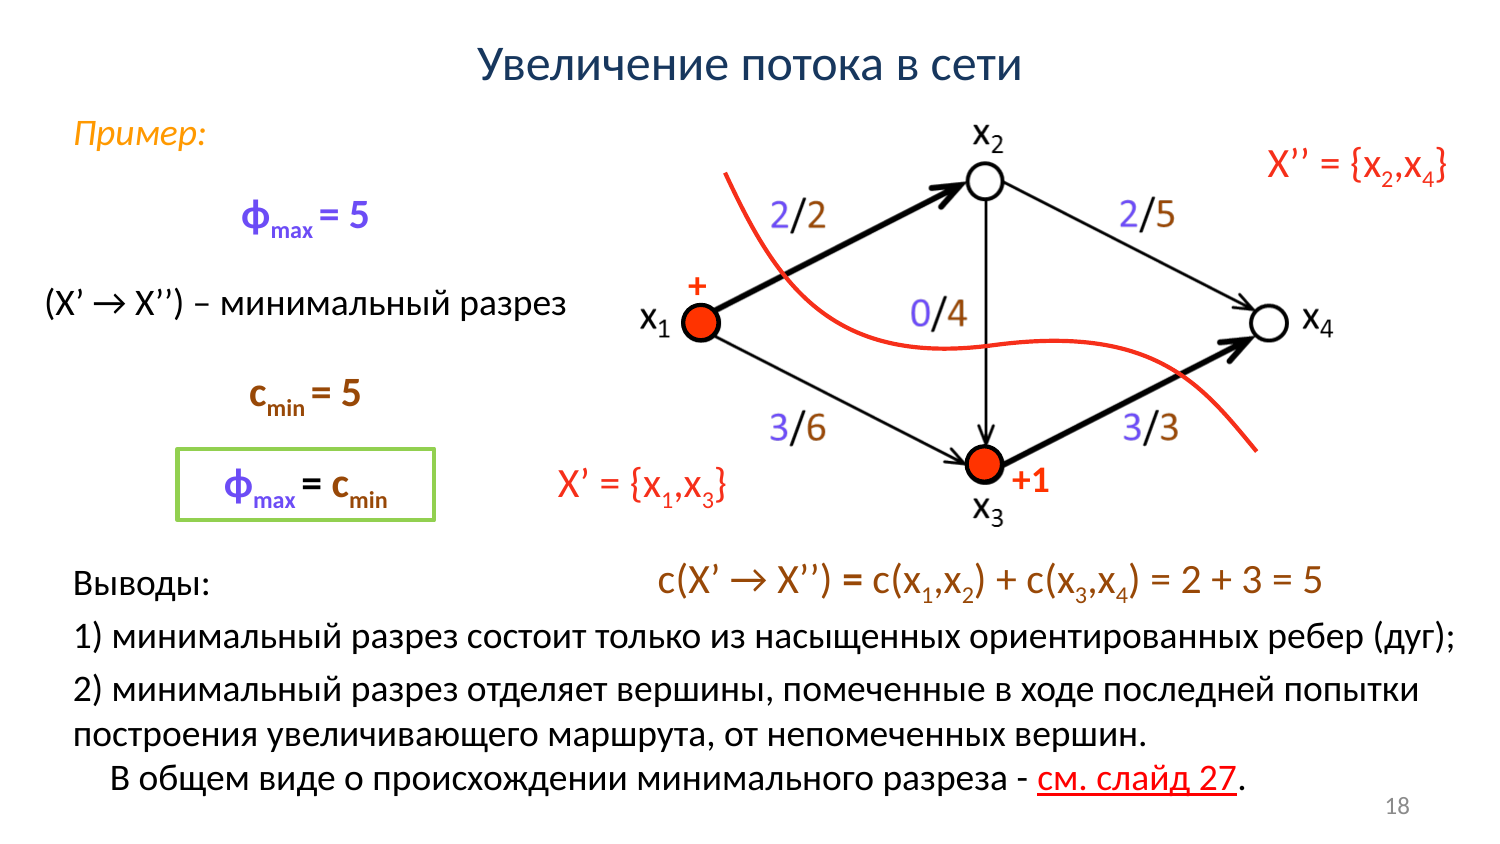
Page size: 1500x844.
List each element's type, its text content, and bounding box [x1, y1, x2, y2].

text_box Х’’ = {х2,х4} [1356, 128, 1463, 200]
text_box ϕmax = cmin [177, 448, 435, 521]
text_box Х’ = {х1,х3} [543, 448, 609, 521]
text_box В общем виде о происхождении минимального разреза - см. слайд 27. [51, 745, 1432, 806]
text_box Выводы: [58, 550, 529, 603]
text_box c(Х’ → Х’’) = c(х1,х2) + c(х3,х4) = 2 + 3 = 5 [529, 544, 1453, 616]
text_box 2) минимальный разрез отделяет вершины, помеченные в ходе последней попытки построения увеличивающего маршрута, от непомеченных вершин. [58, 656, 1439, 762]
text_box Пример: [58, 100, 271, 161]
text_box 1) минимальный разрез состоит только из насыщенных ориентированных ребер (дуг); [58, 603, 1481, 664]
text_box cmin = 5 [220, 357, 391, 429]
text_box ϕmax = 5 [226, 179, 386, 252]
slide_number 18 [1074, 806, 1425, 827]
text_box (Х’ → Х’’) – минимальный разрез [18, 270, 593, 331]
title Увеличение потока в сети [75, 20, 1425, 101]
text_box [614, 93, 1351, 554]
